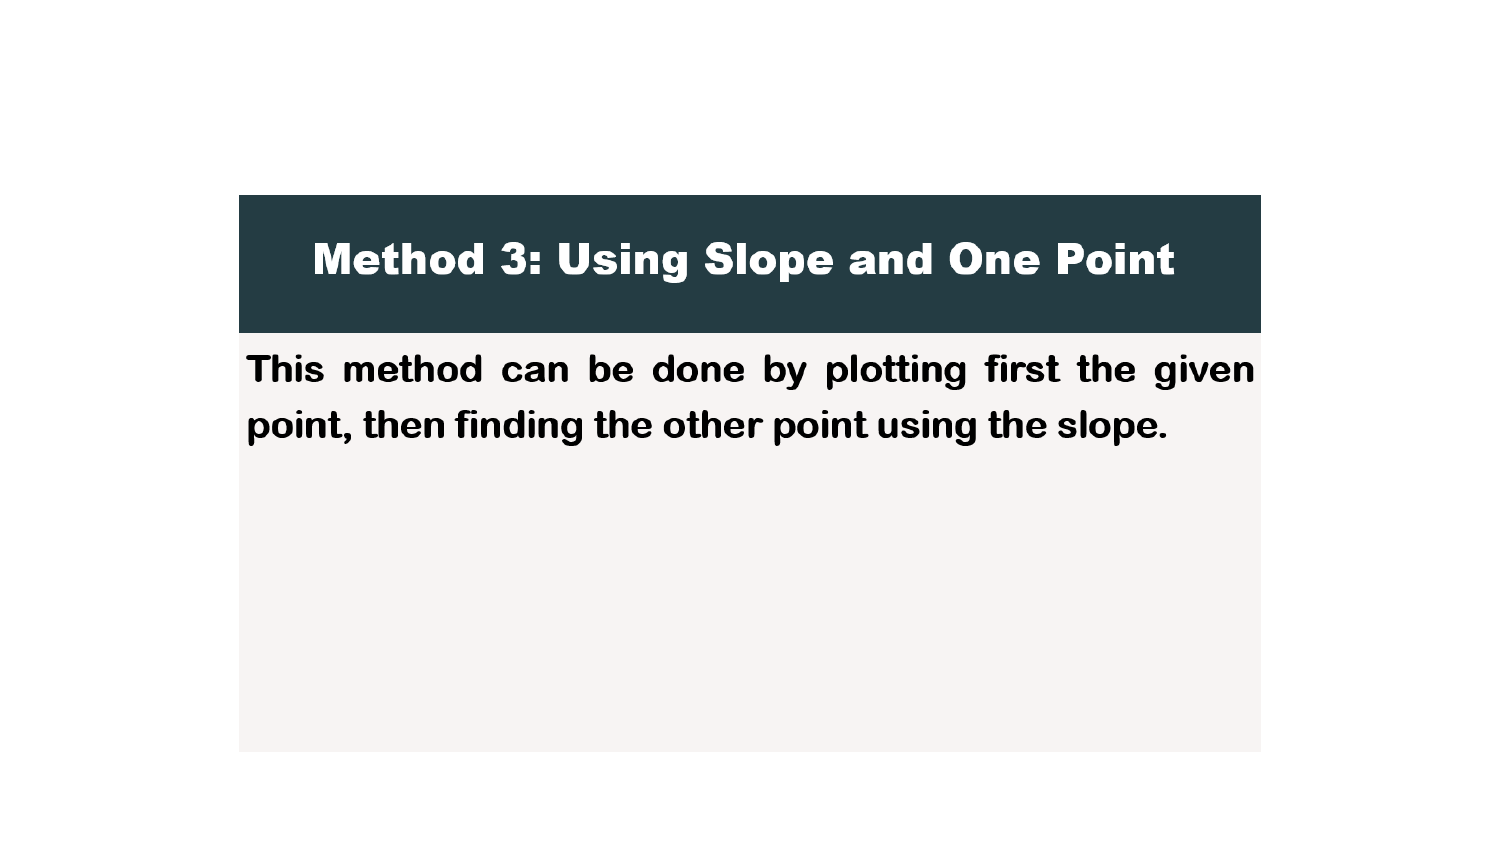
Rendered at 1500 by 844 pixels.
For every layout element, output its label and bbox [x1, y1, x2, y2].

picture [239, 195, 1261, 753]
